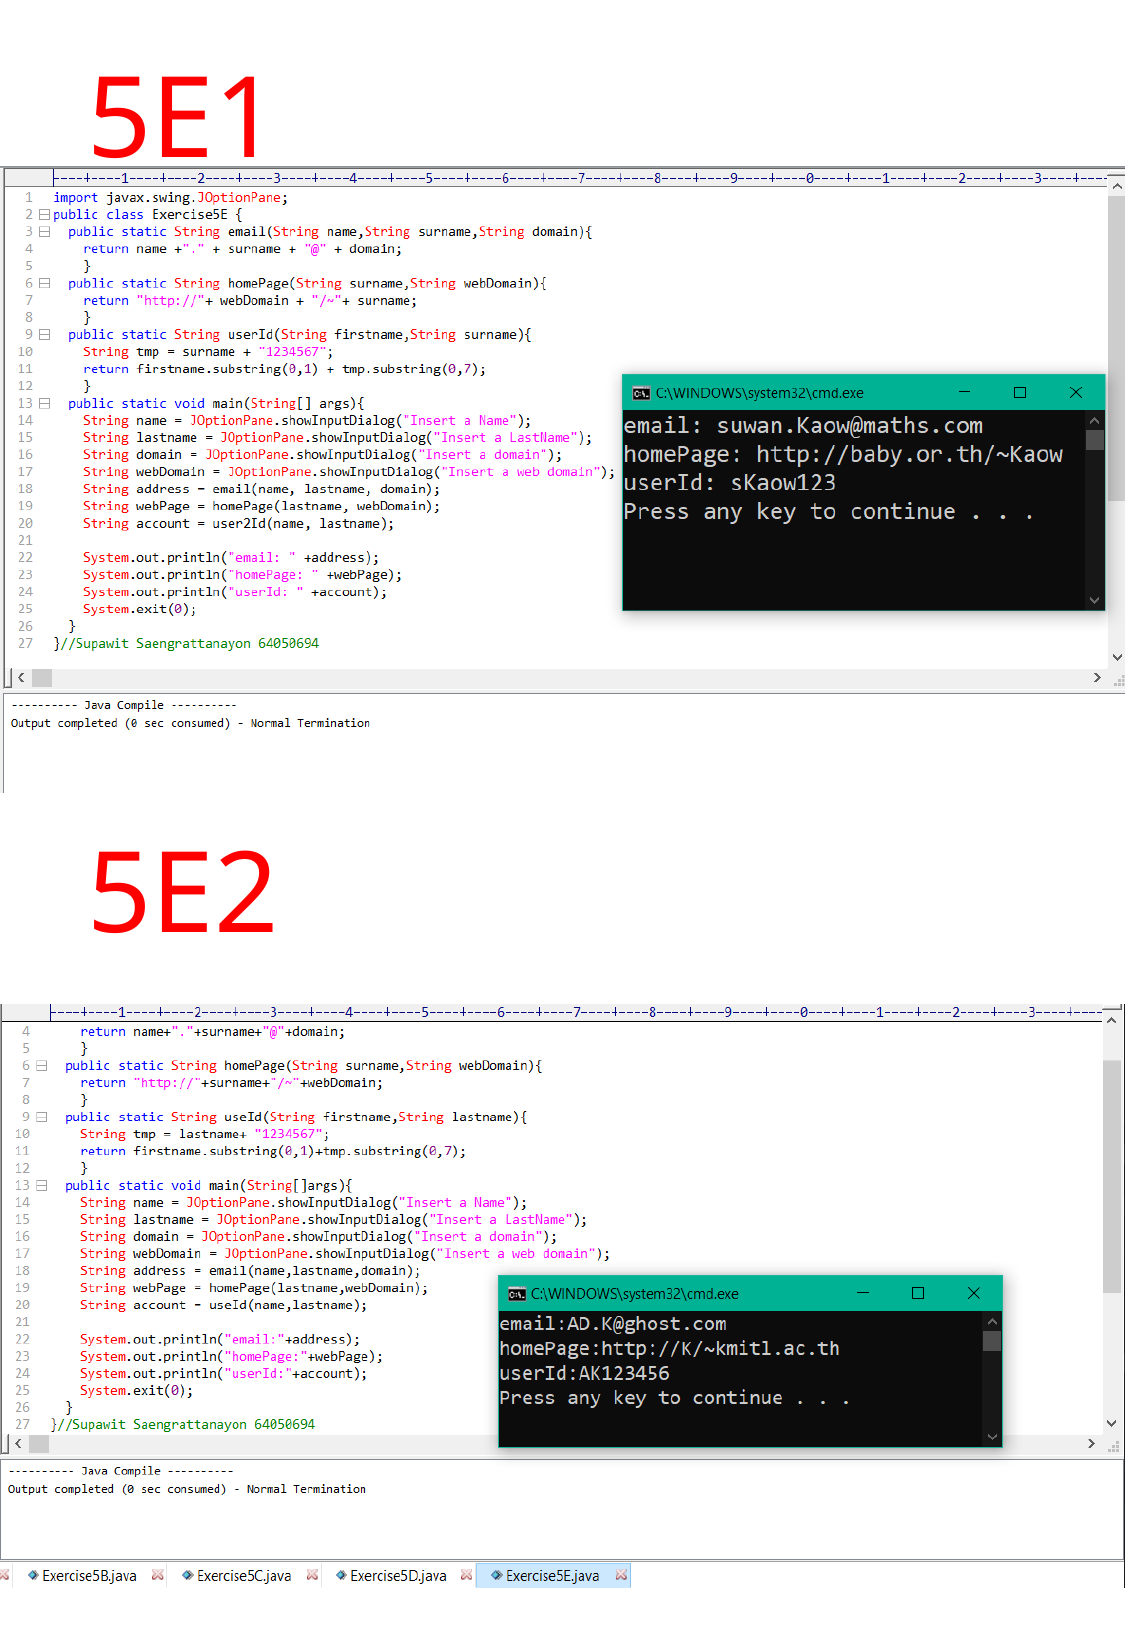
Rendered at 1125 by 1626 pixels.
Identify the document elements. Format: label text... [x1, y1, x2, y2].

picture [0, 166, 1125, 793]
text_box 5E2 [72, 812, 517, 963]
text_box 5E1 [72, 37, 517, 166]
picture [0, 1004, 1125, 1588]
